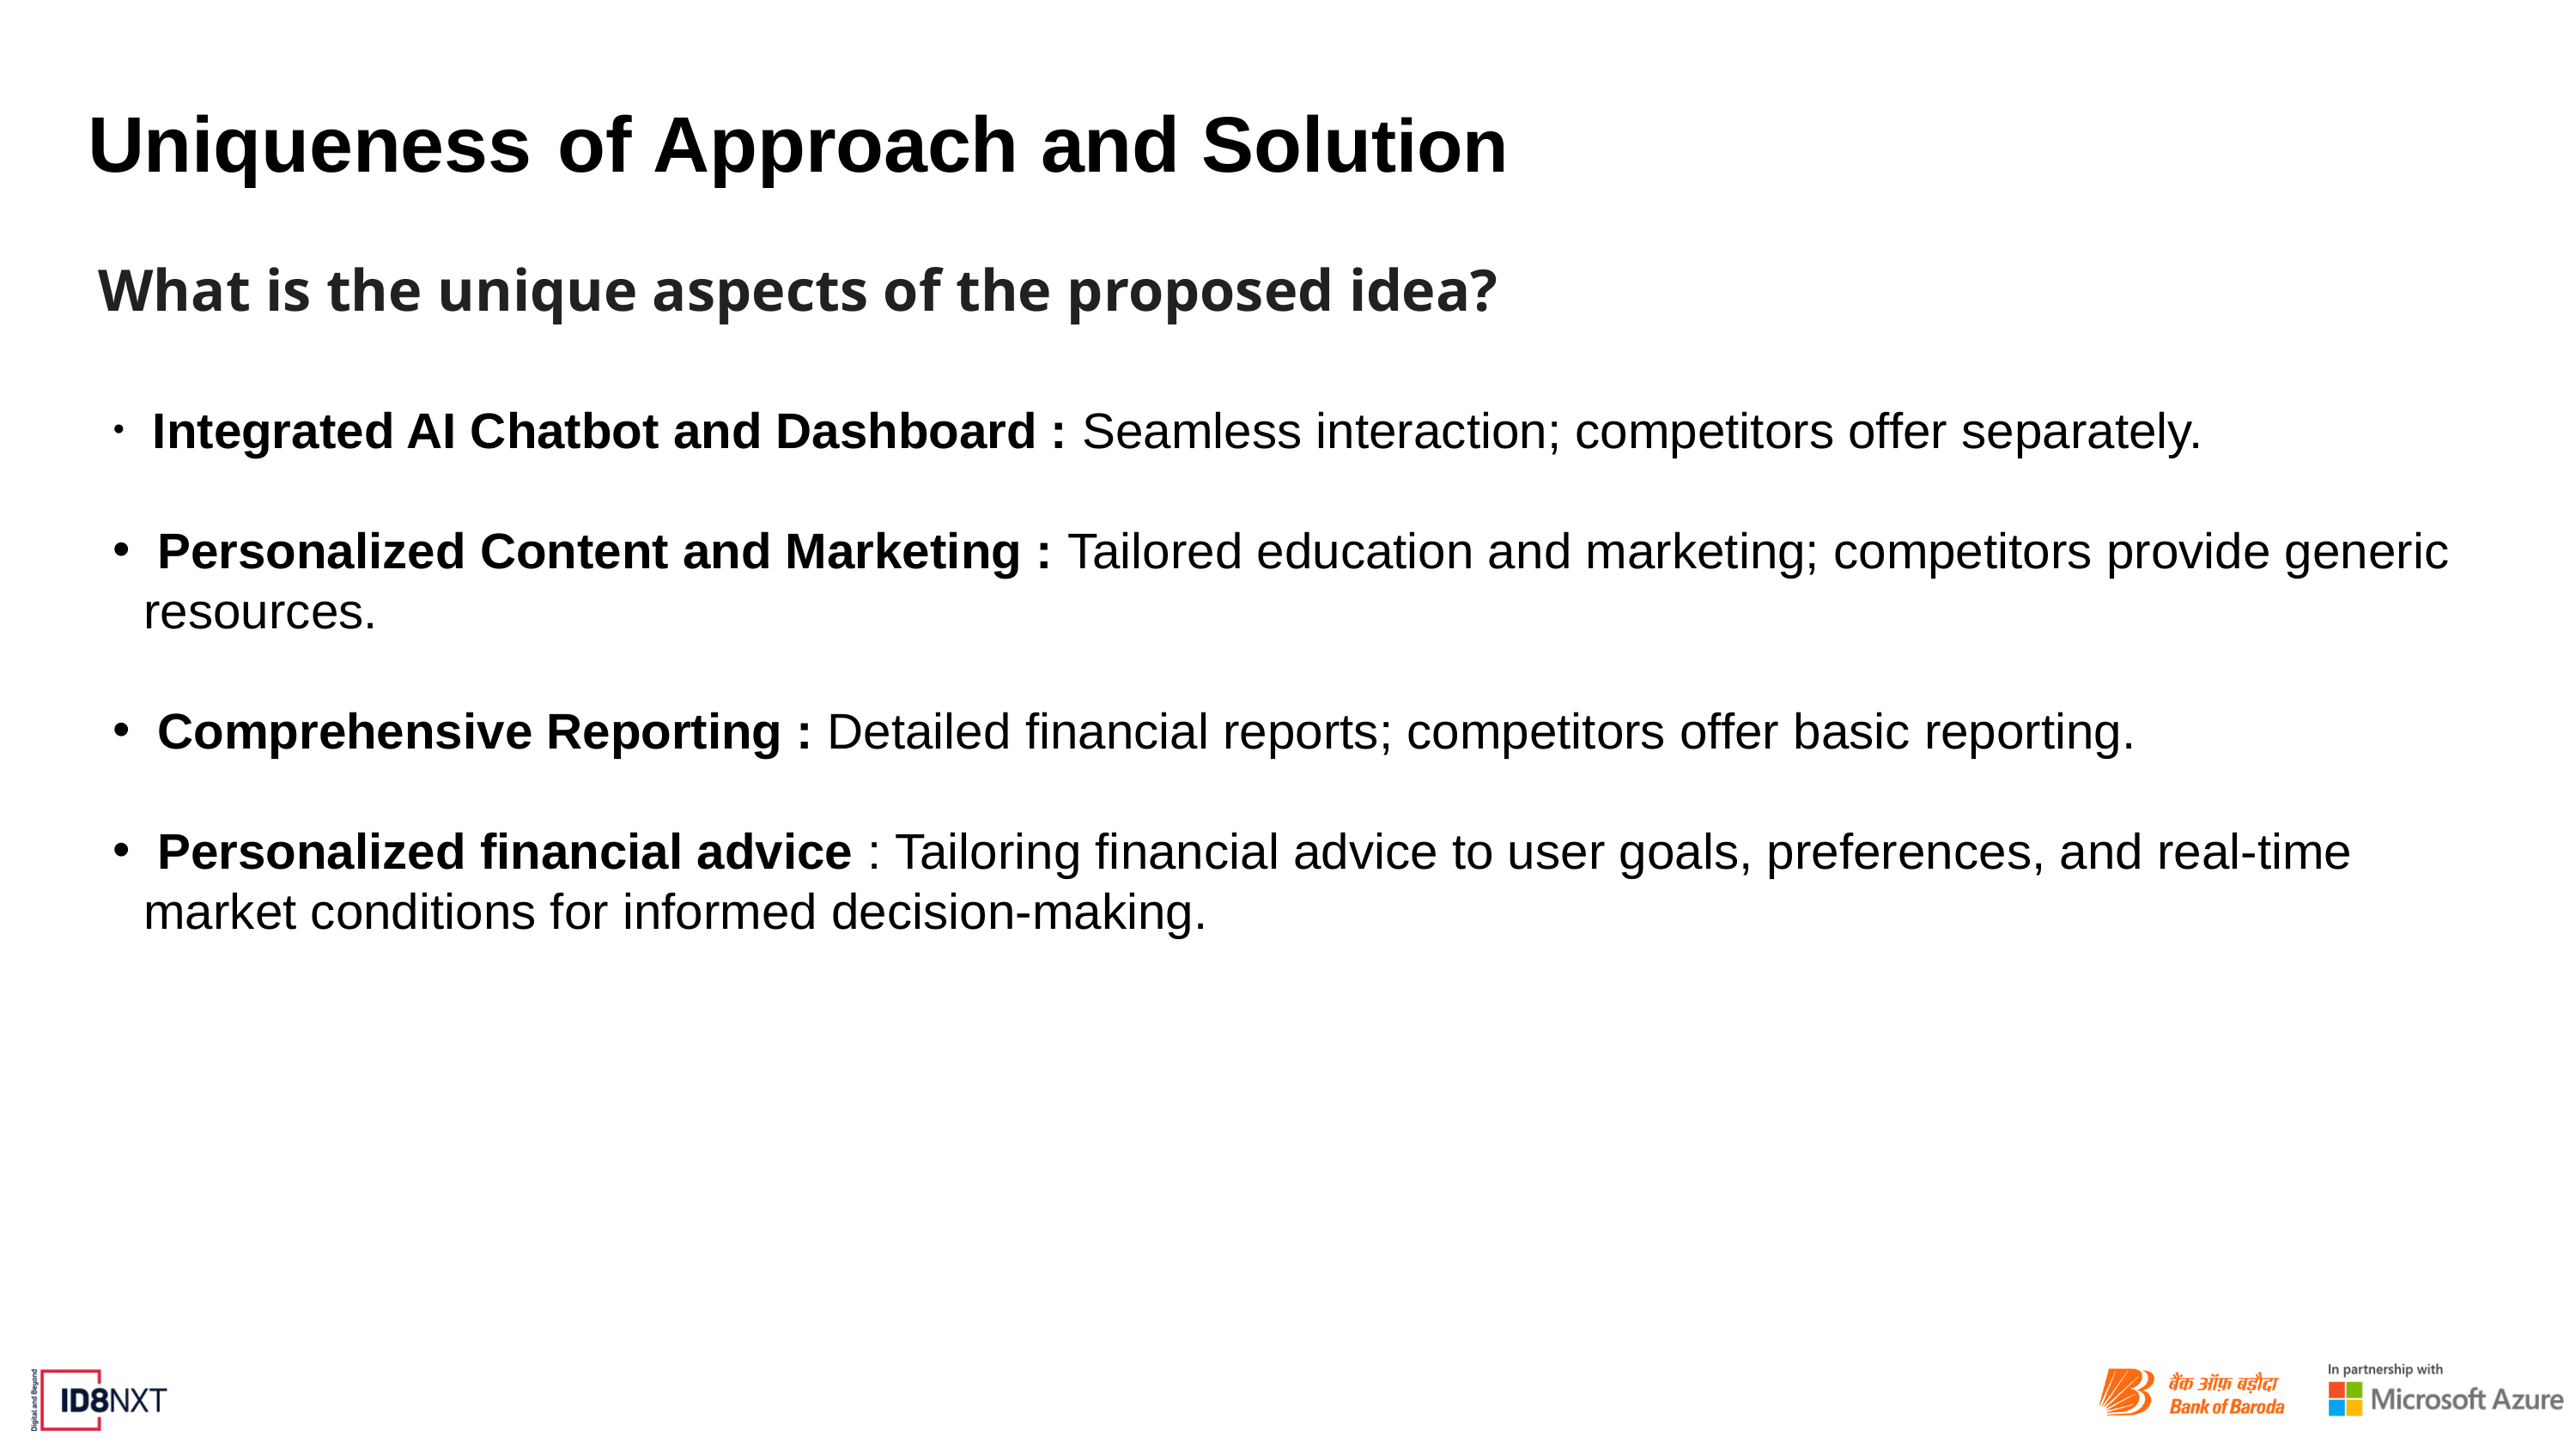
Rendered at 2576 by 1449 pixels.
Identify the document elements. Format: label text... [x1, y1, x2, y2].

text_box What is the unique aspects of the proposed idea? [96, 252, 1852, 323]
picture [2098, 1341, 2287, 1447]
picture [21, 1355, 177, 1446]
title Uniqueness of Approach and Solution [85, 91, 2113, 336]
picture [2326, 1361, 2566, 1419]
text_box Integrated AI Chatbot and Dashboard : Seamless interaction; competitors offer separately. Personalized Content and Marketing : Tailored education and marketing; competitors provide generic resources. Comprehensive Reporting : Detailed financial reports; competitors offer basic reporting. Personalized financial advice : Tailoring financial advice to user goals, preferences, and real-time market conditions for informed decision-making. [100, 392, 2486, 1066]
